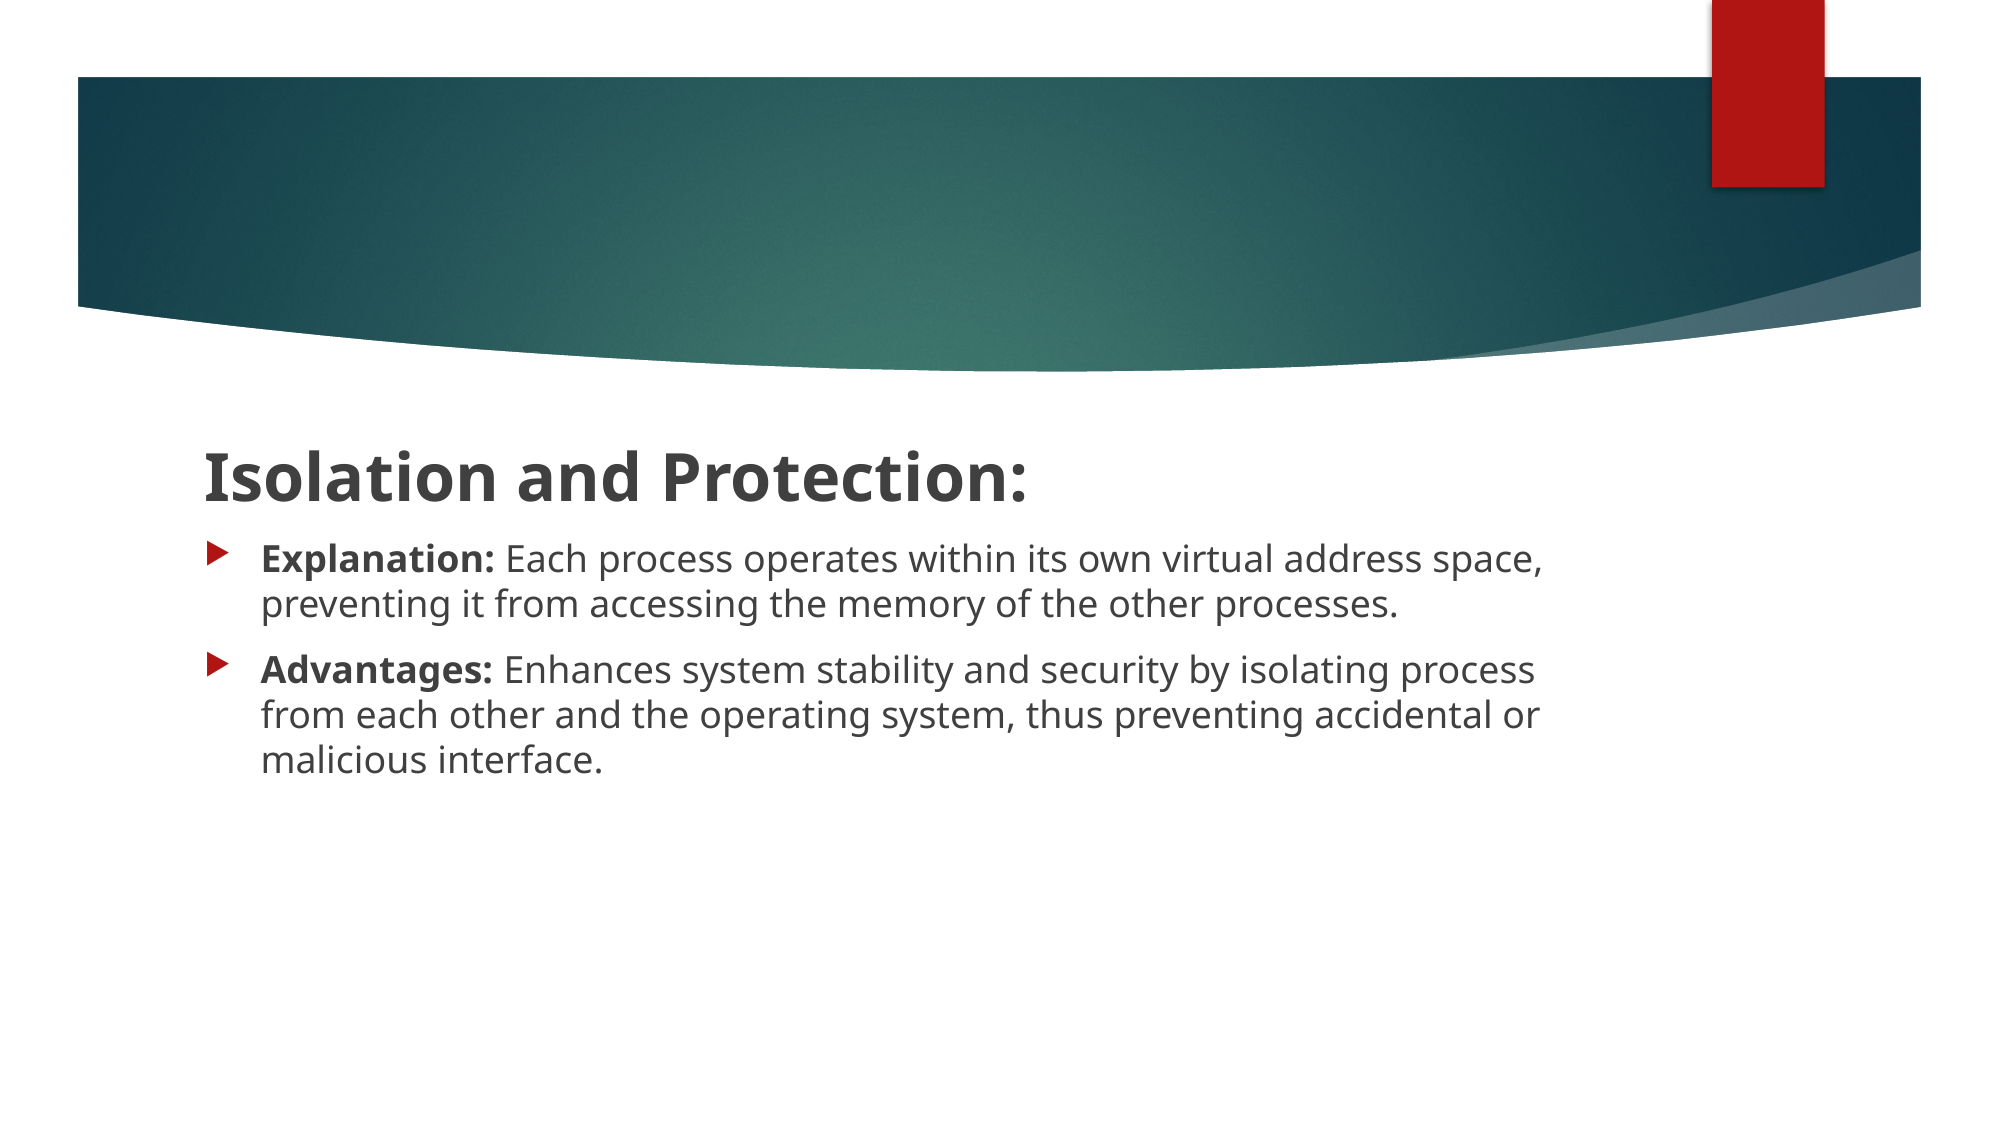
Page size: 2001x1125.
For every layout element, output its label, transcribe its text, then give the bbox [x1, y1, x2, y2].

list Isolation and Protection: Explanation: Each process operates within its own virtual address space, preventing it from accessing the memory of the other processes. Advantages: Enhances system stability and security by isolating process from each other and the operating system, thus preventing accidental or malicious interface. [189, 427, 1638, 988]
